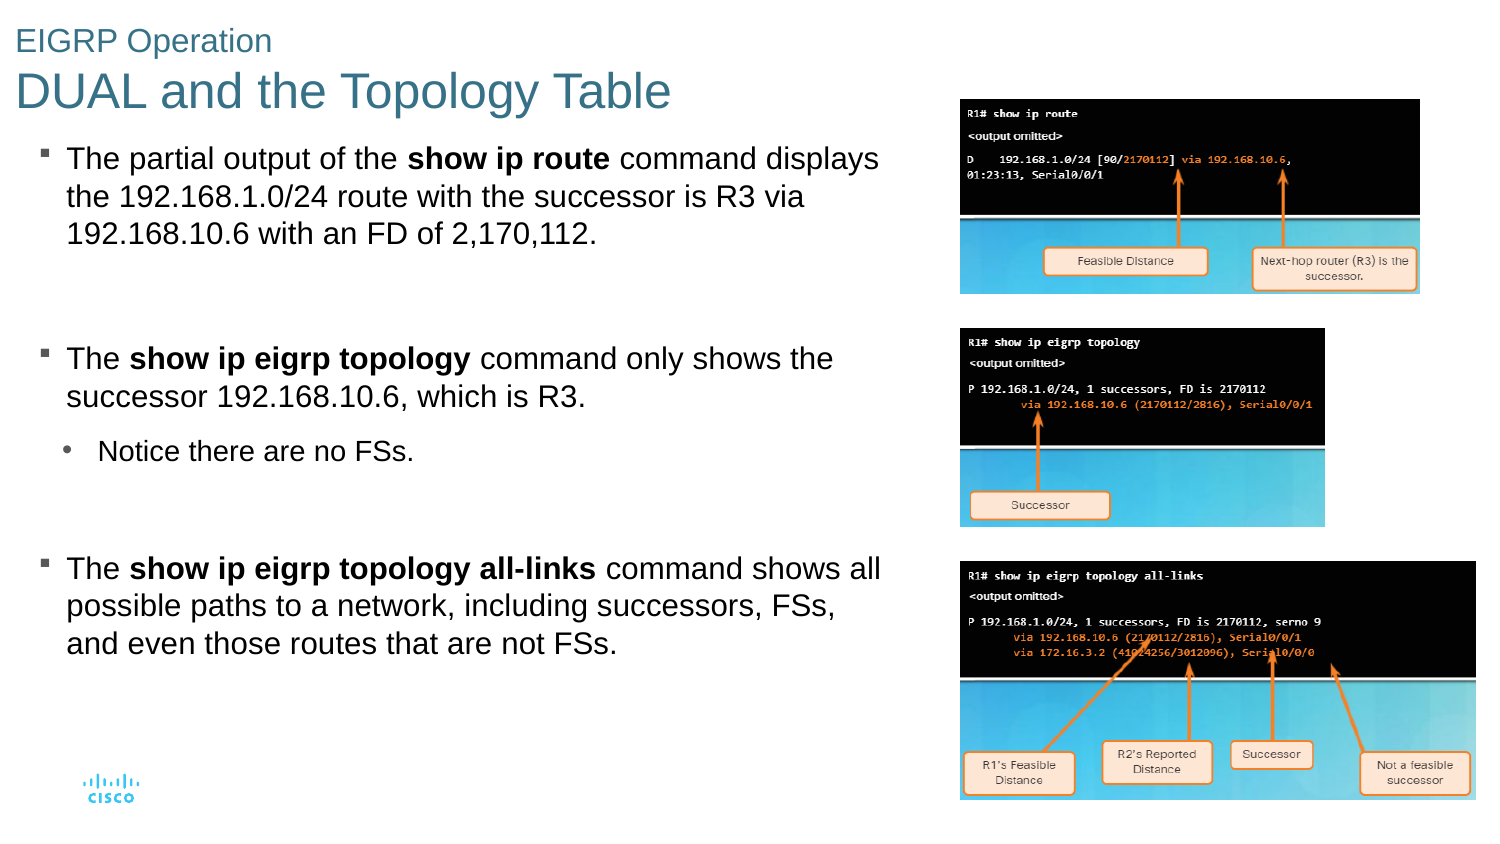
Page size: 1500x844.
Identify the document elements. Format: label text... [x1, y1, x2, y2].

picture [960, 328, 1326, 527]
list The partial output of the show ip route command displays the 192.168.1.0/24 route with the successor is R3 via 192.168.10.6 with an FD of 2,170,112. The show ip eigrp topology command only shows the successor 192.168.10.6, which is R3. Notice there are no FSs. The show ip eigrp topology all-links command shows all possible paths to a network, including successors, FSs, and even those routes that are not FSs. [23, 131, 915, 813]
picture [960, 561, 1476, 800]
title EIGRP Operation DUAL and the Topology Table [0, 6, 1500, 131]
picture [960, 99, 1420, 295]
